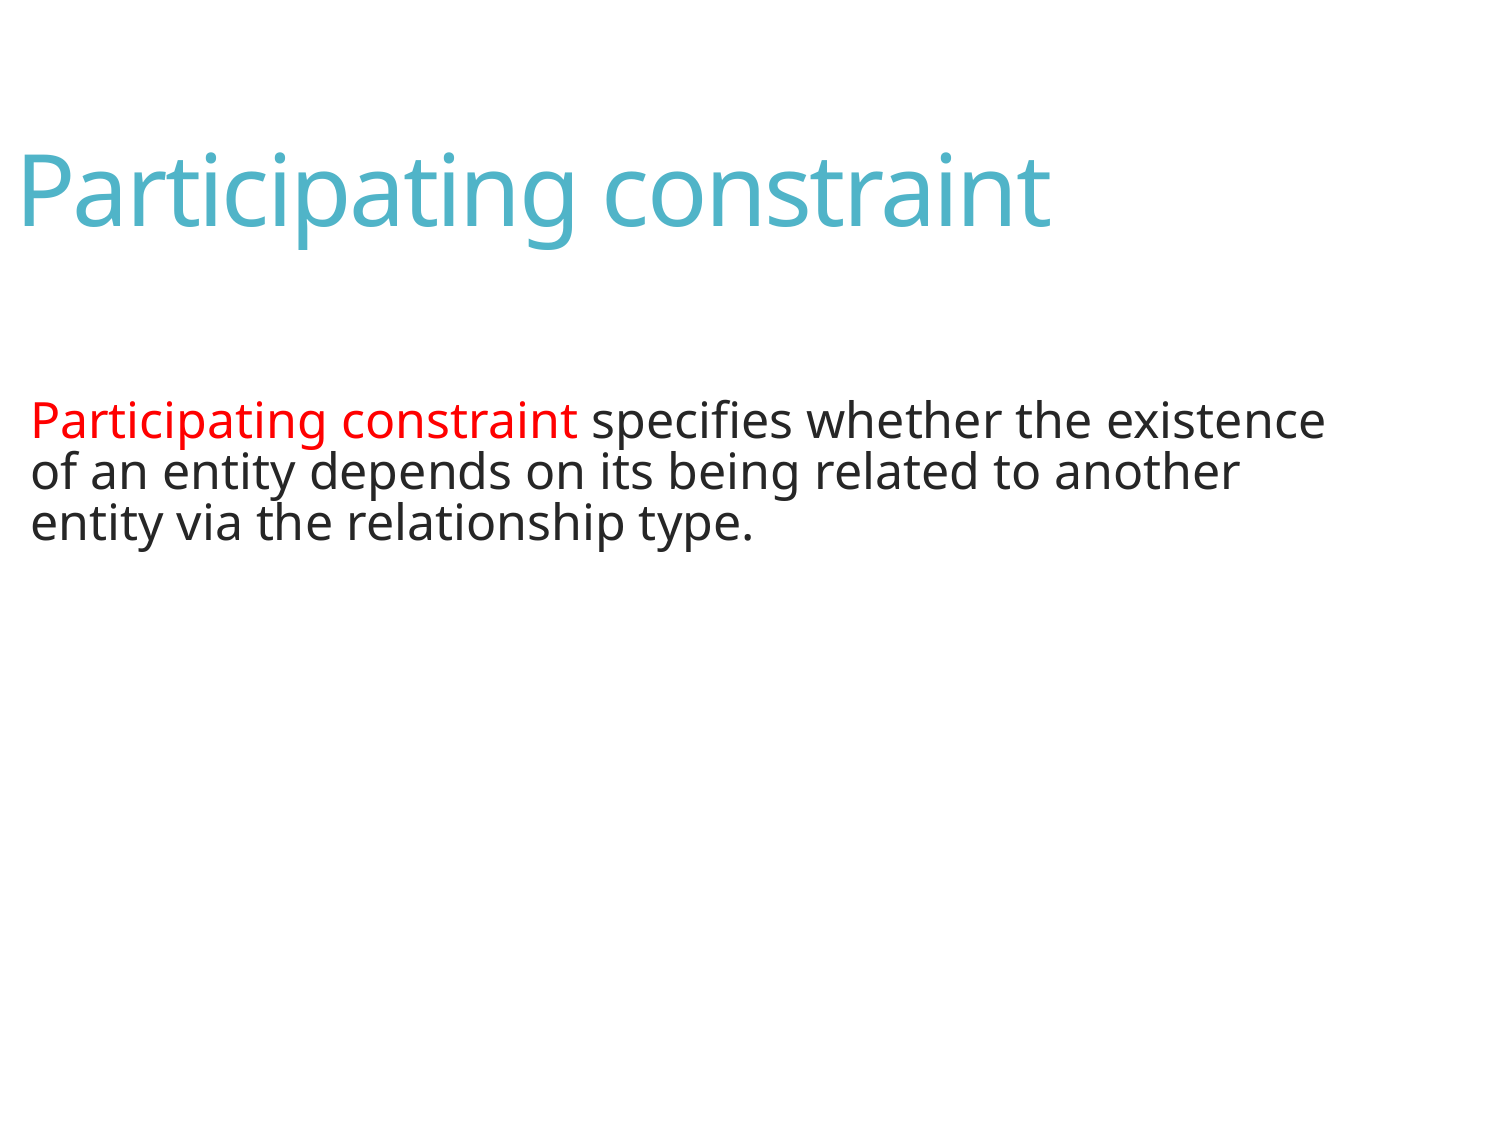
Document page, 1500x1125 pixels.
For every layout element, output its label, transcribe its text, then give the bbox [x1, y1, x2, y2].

list Participating constraint specifies whether the existence of an entity depends on its being related to another entity via the relationship type. [0, 312, 1350, 1005]
title Participating constraint [0, 99, 1350, 288]
